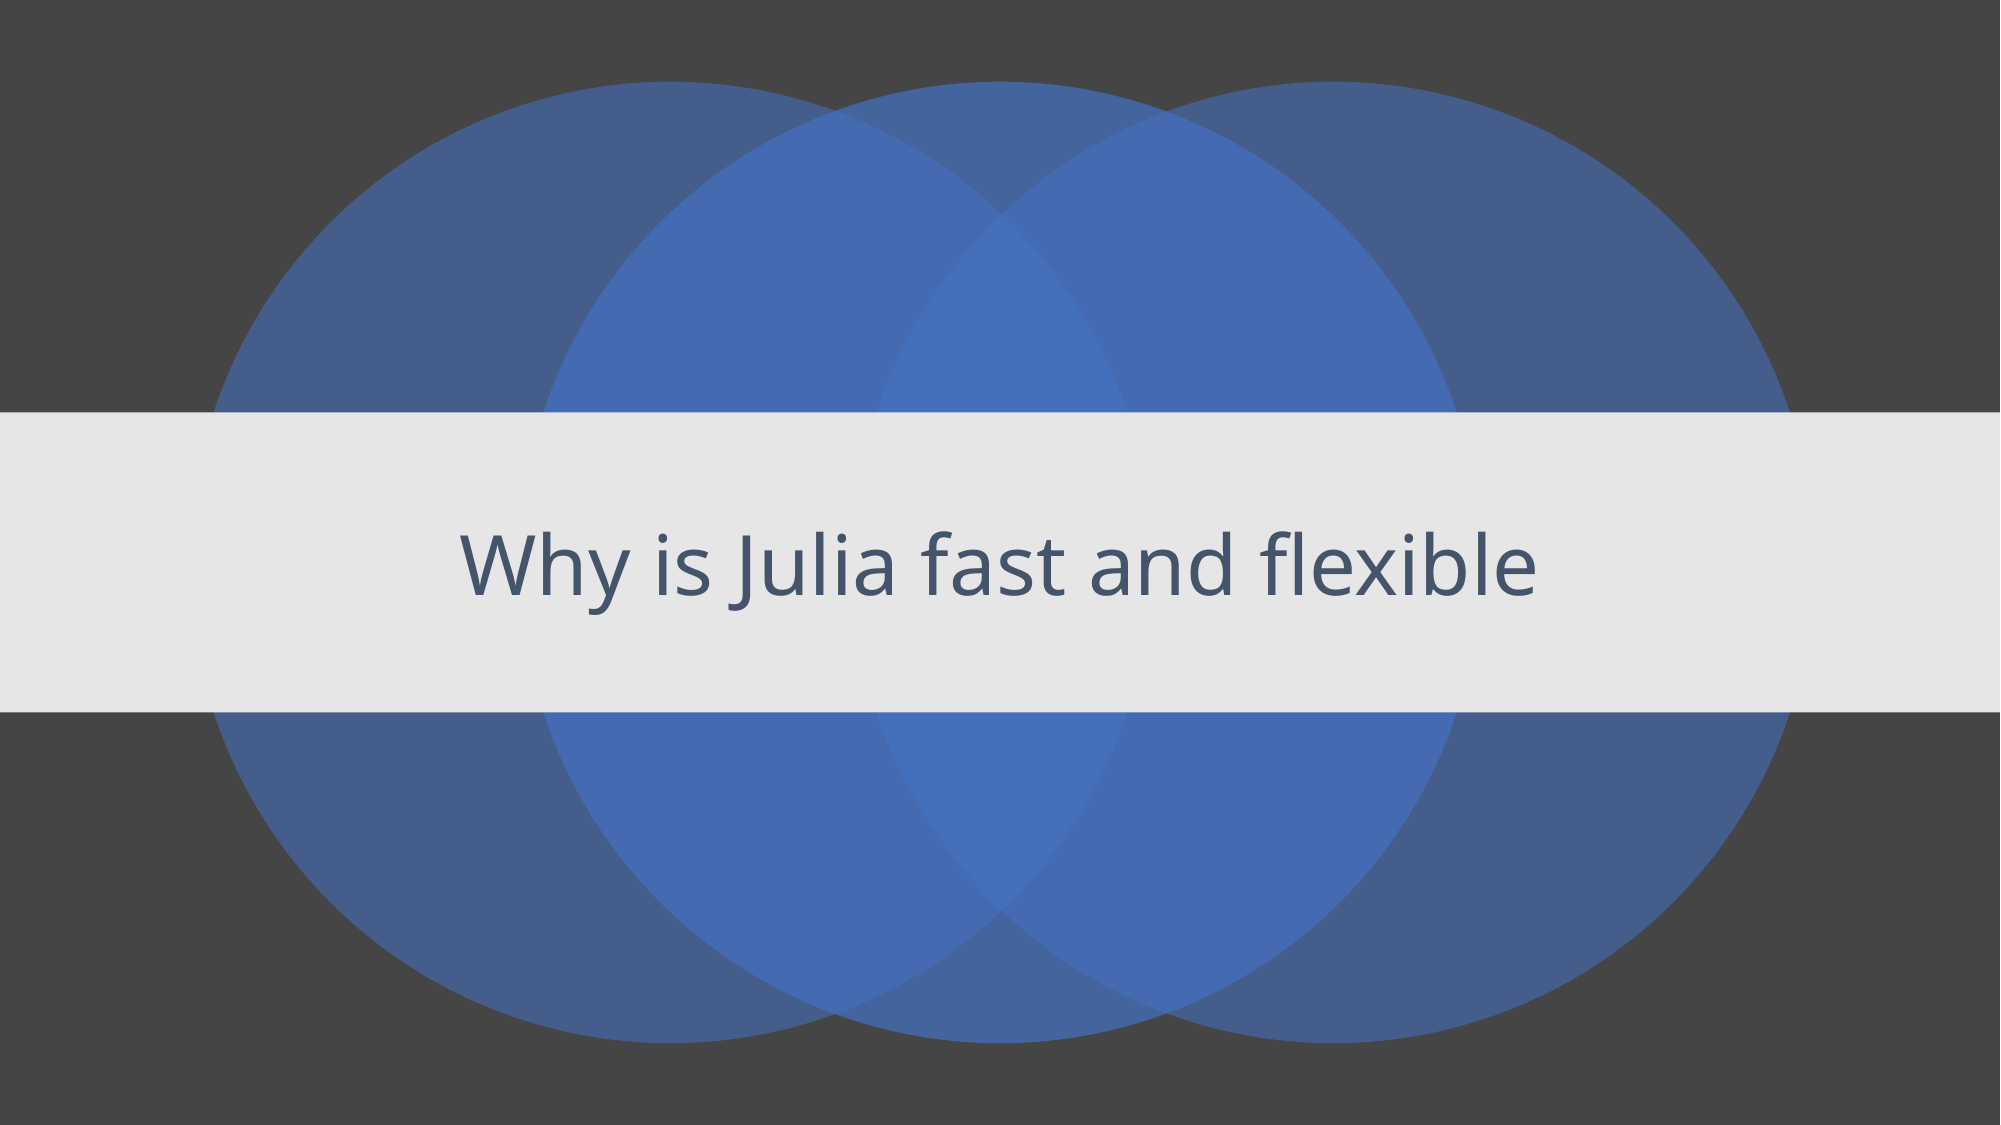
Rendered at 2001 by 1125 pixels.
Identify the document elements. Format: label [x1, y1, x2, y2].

text_box [0, 411, 189, 713]
text_box [189, 81, 1814, 1044]
text_box [1814, 411, 2000, 713]
